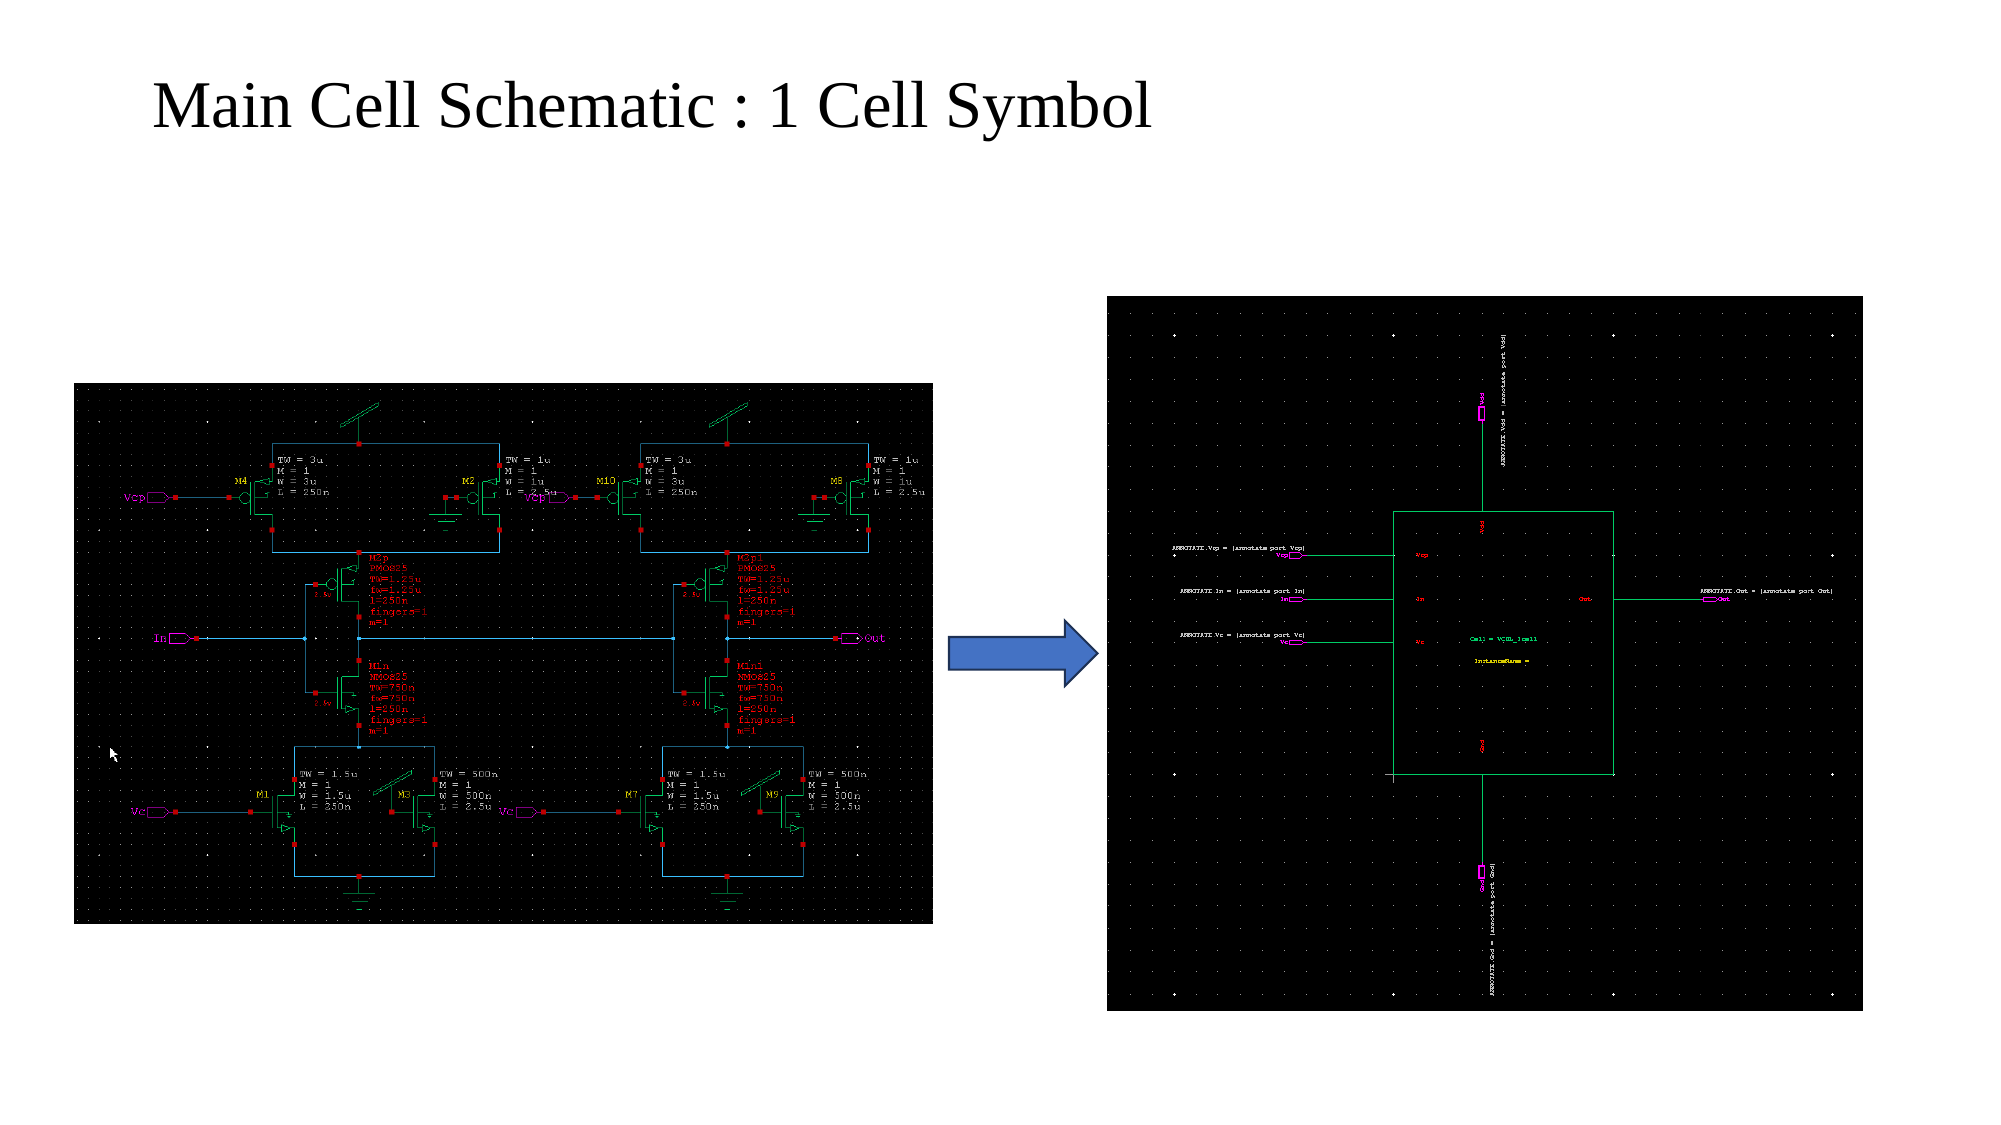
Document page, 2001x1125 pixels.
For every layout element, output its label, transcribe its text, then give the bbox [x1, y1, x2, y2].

picture [74, 383, 933, 924]
title Main Cell Schematic : 1 Cell Symbol [137, 59, 1863, 152]
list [1107, 296, 1863, 1011]
text_box [947, 618, 1100, 689]
